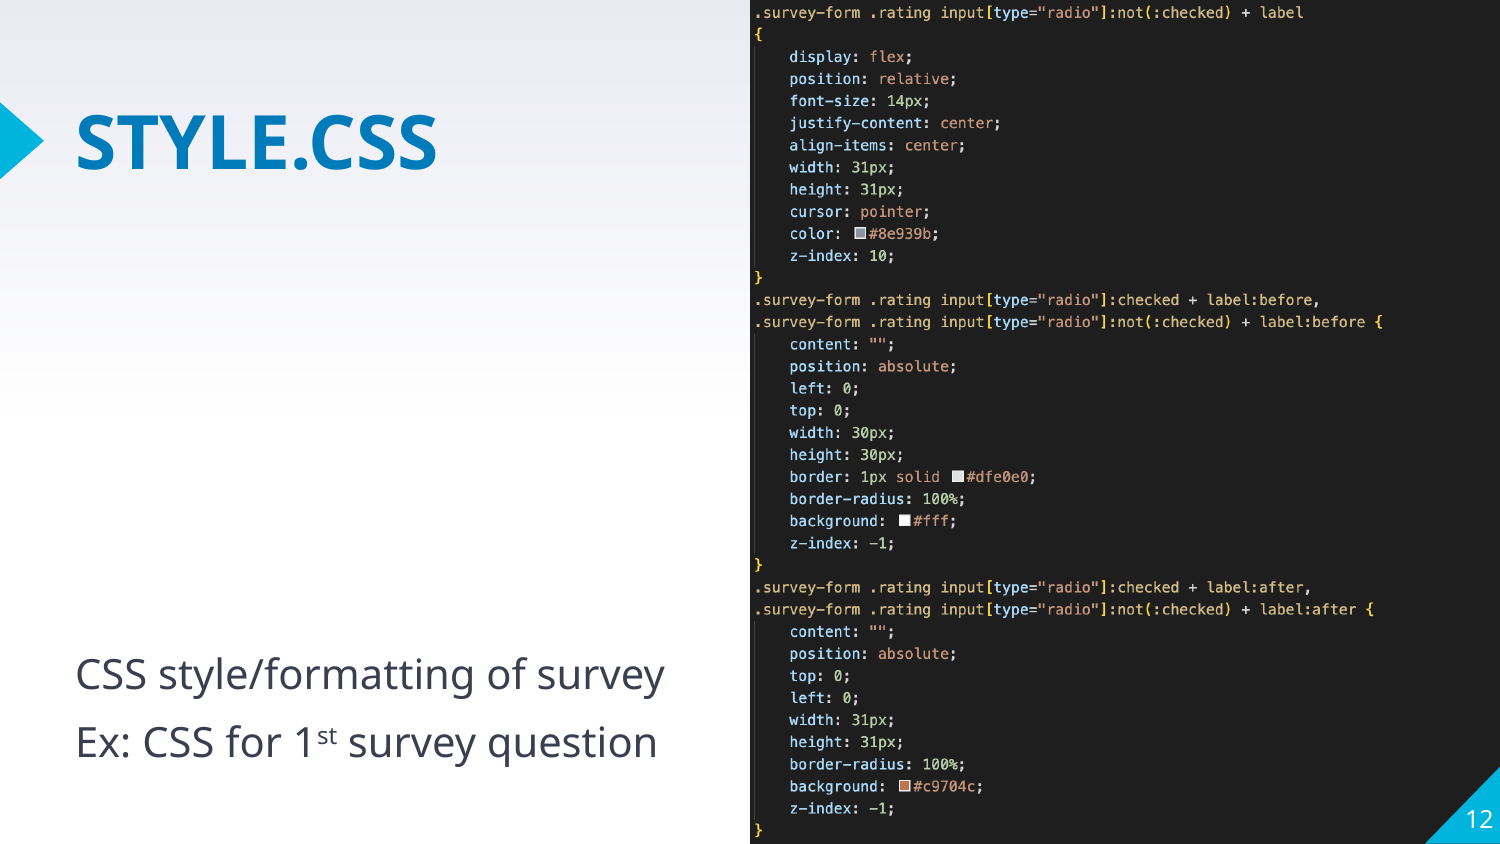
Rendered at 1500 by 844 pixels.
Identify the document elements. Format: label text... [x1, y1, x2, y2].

picture [749, 0, 1500, 844]
list CSS style/formatting of survey Ex: CSS for 1st survey question [75, 643, 677, 786]
title STYLE.CSS [75, 111, 677, 290]
